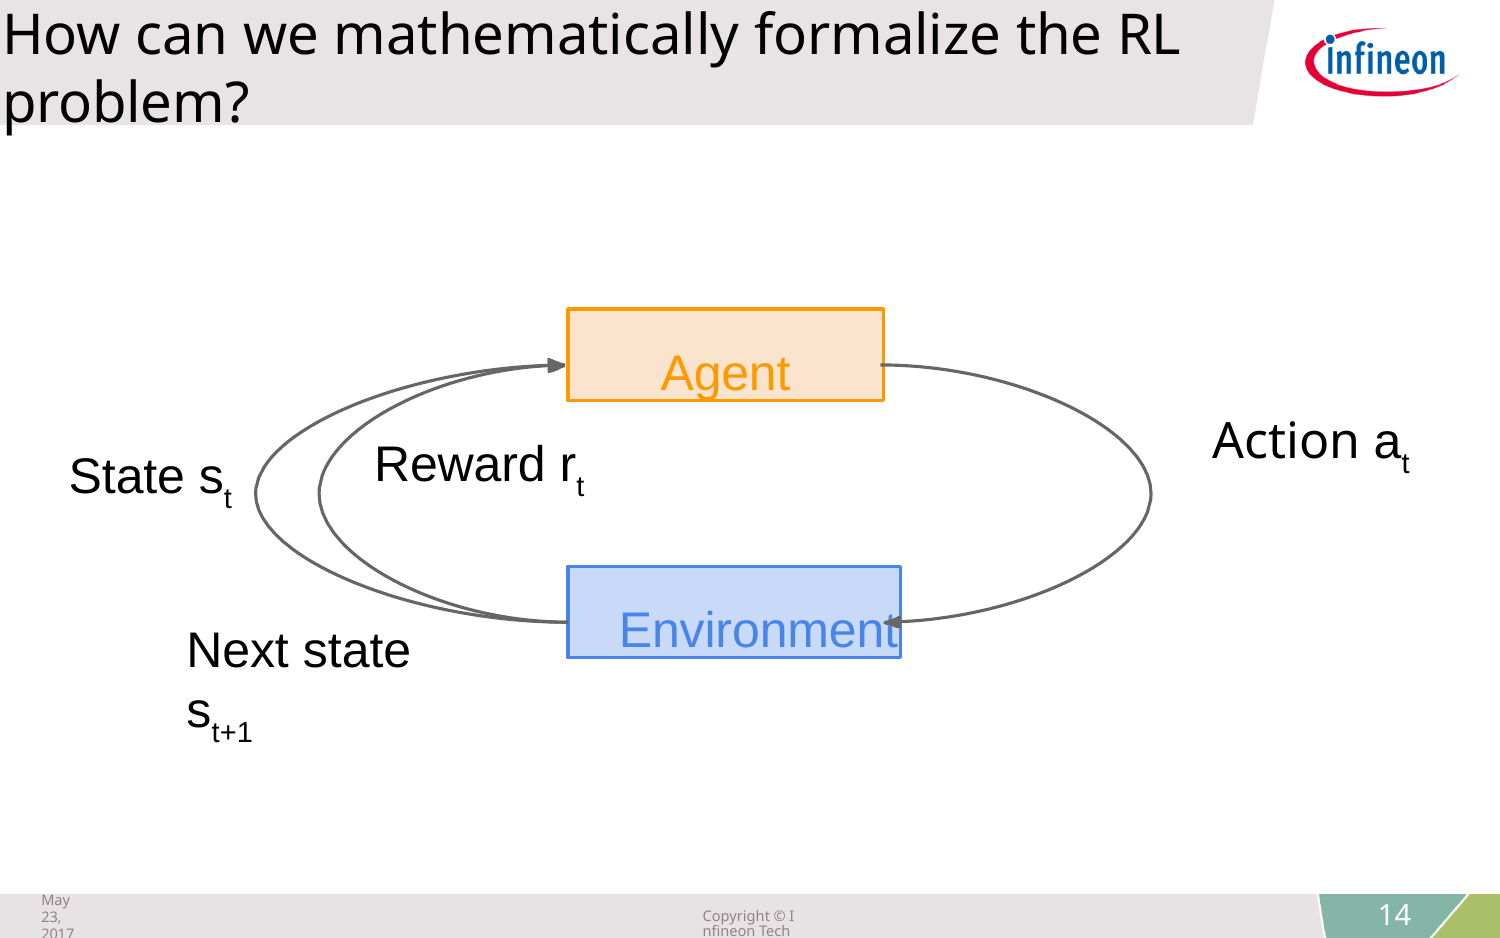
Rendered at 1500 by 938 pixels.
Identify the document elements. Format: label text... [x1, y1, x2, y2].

picture [0, 894, 1500, 938]
footer Copyright © Infineon Technologies AG 2018. All rights reserved. [702, 895, 798, 938]
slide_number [41, 895, 89, 938]
slide_number 14 [1364, 895, 1412, 938]
text_box [547, 358, 566, 373]
title How can we mathematically formalize the RL problem? [0, 0, 1375, 134]
text_box [880, 364, 1152, 622]
text_box Environment [567, 566, 901, 658]
text_box [883, 615, 902, 629]
picture [1375, 0, 1500, 125]
text_box State st [66, 441, 238, 514]
text_box Action at [1212, 408, 1425, 521]
text_box Next state st+1 [186, 617, 415, 831]
text_box Agent [567, 309, 884, 401]
text_box [255, 366, 529, 621]
text_box Reward rt [372, 422, 600, 503]
text_box [319, 365, 568, 623]
